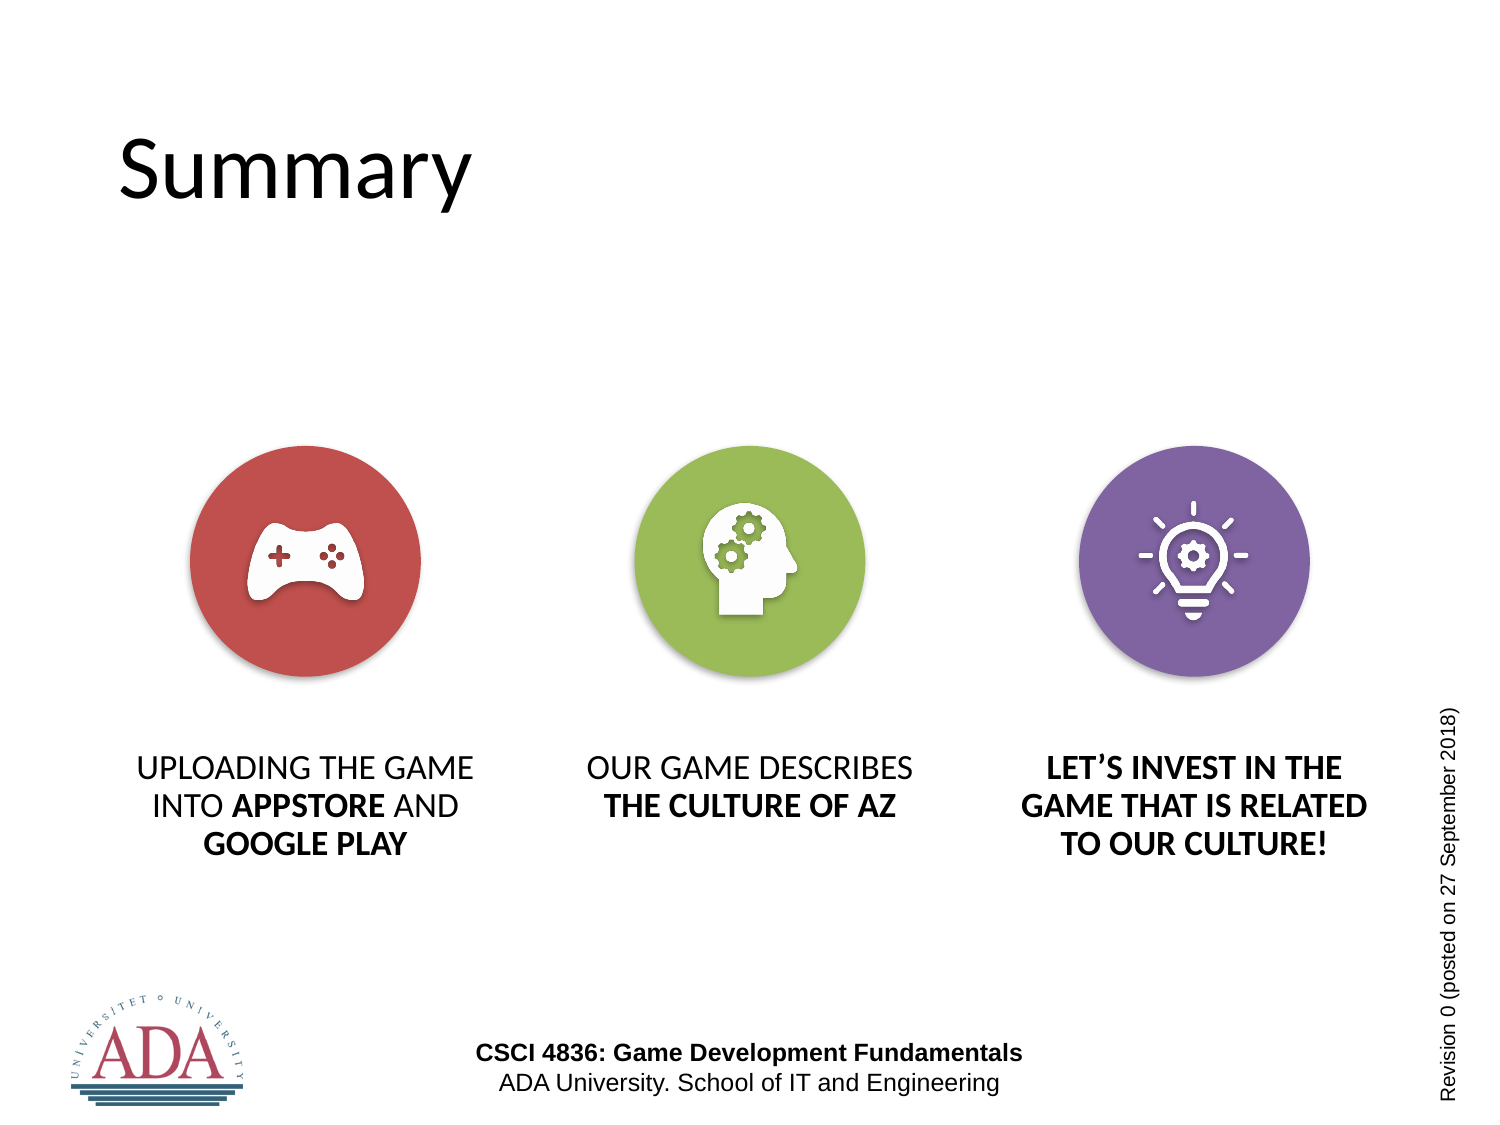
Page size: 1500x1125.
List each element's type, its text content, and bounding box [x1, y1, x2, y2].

picture [71, 995, 243, 1106]
title Summary [103, 59, 1397, 278]
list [102, 299, 1398, 1014]
